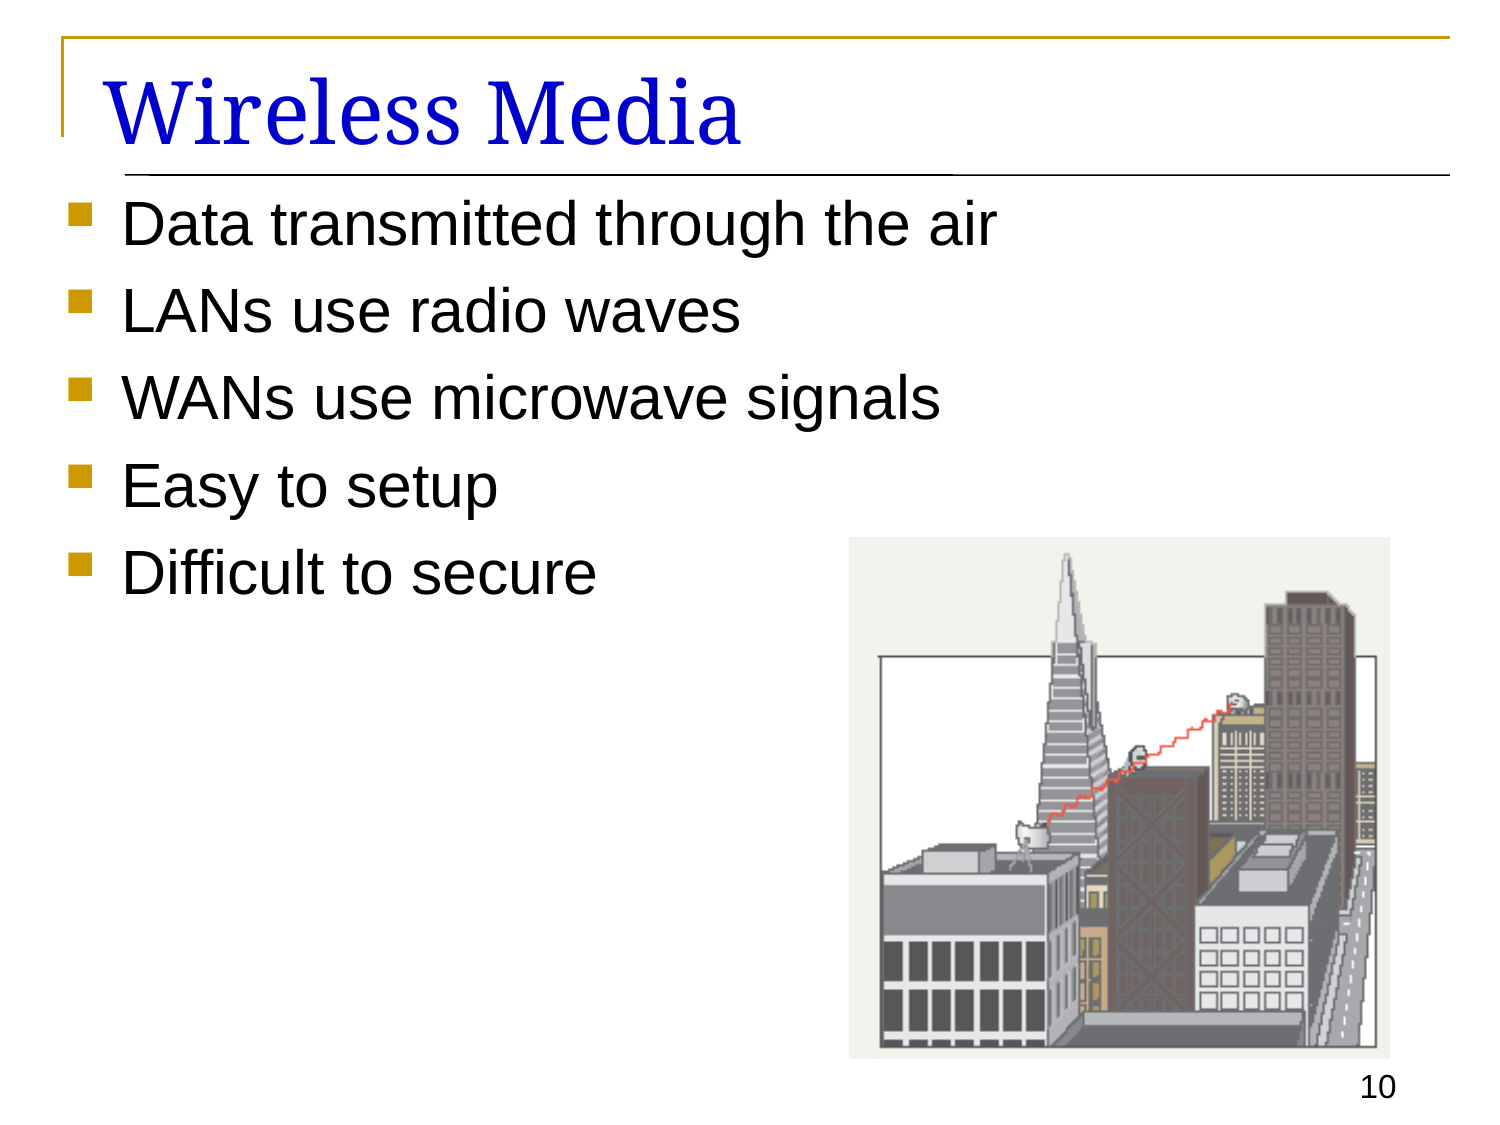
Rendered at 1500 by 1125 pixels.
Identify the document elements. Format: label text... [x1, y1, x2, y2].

picture [849, 537, 1390, 1059]
list Data transmitted through the air LANs use radio waves WANs use microwave signals Easy to setup Difficult to secure [49, 174, 1451, 1076]
title Wireless Media [87, 49, 1451, 163]
